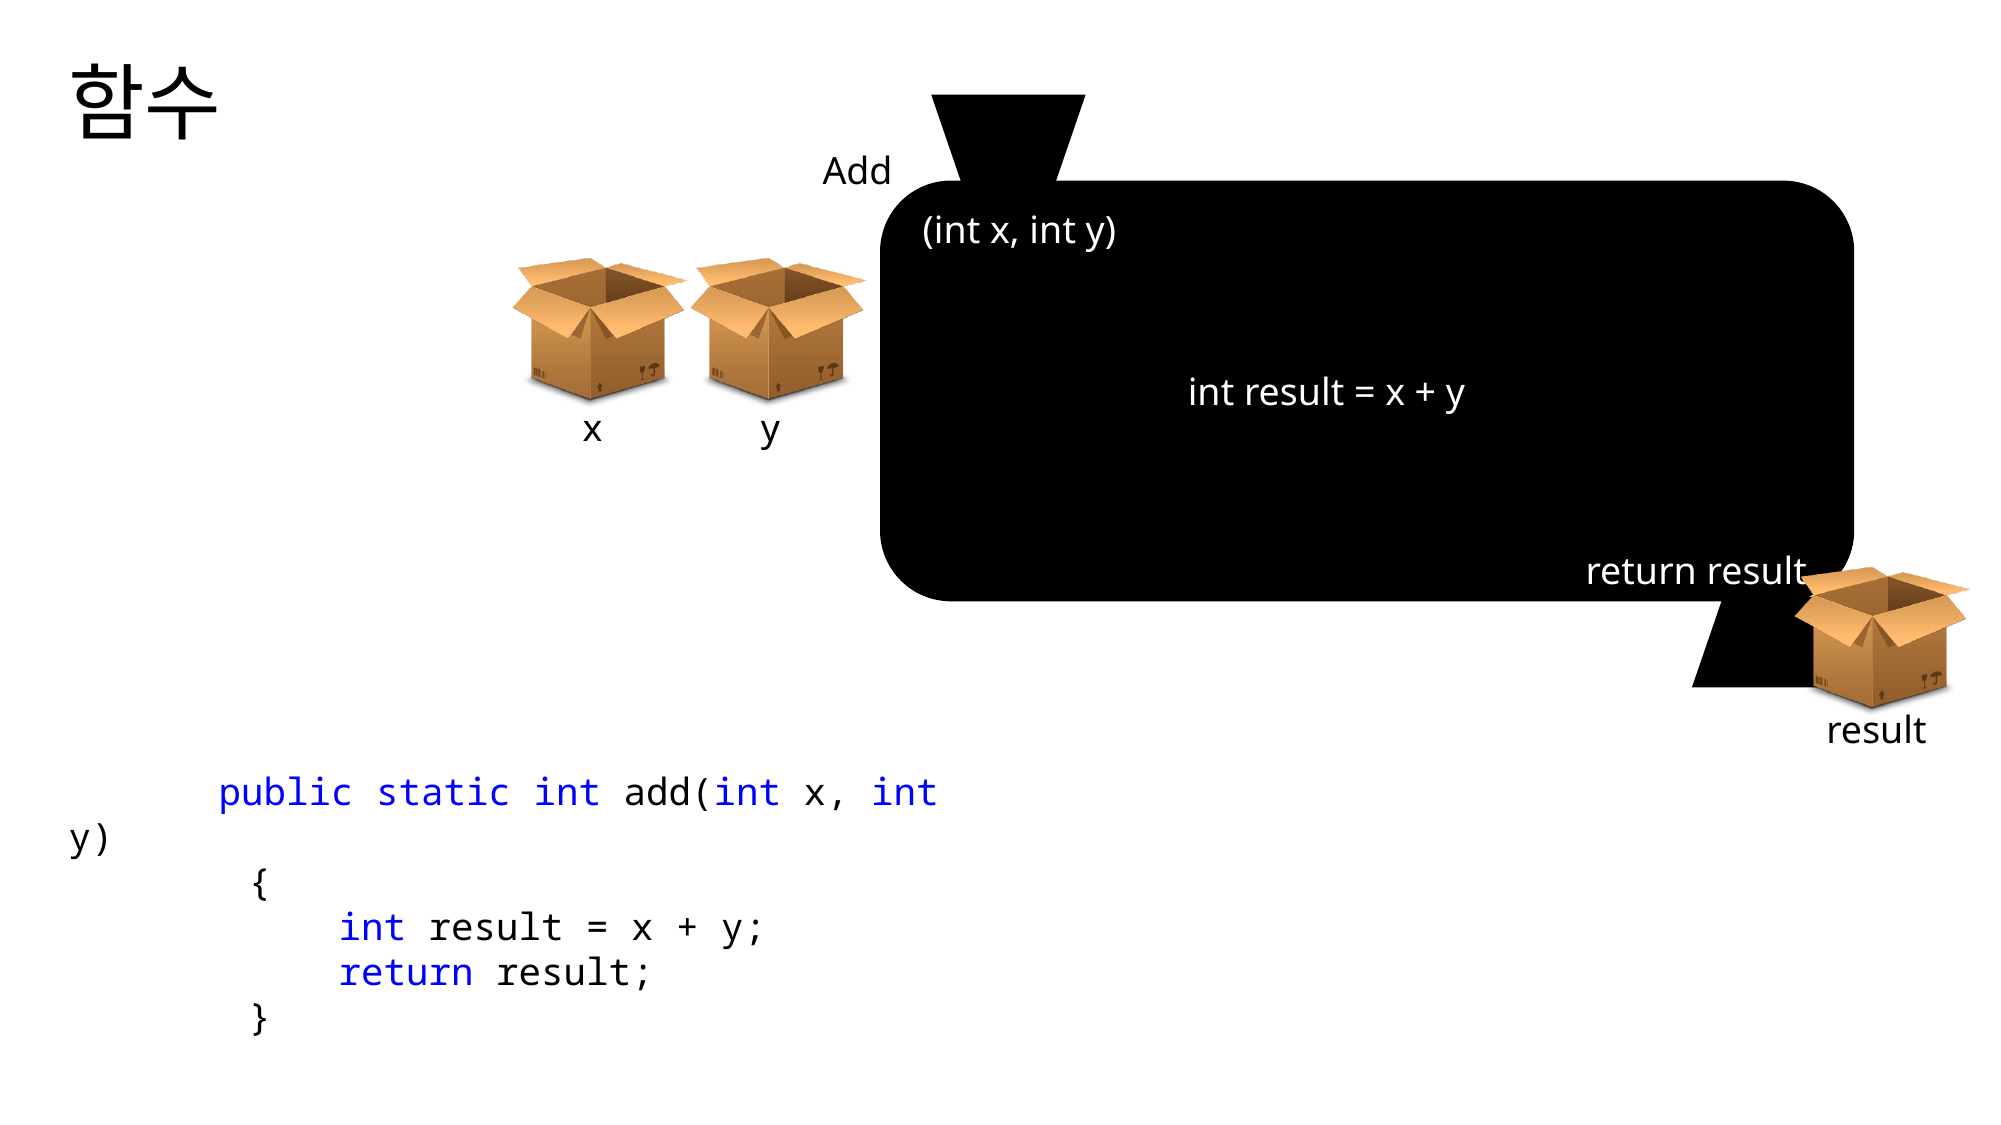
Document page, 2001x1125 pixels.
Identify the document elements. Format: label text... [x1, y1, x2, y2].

picture [690, 245, 867, 422]
text_box y [746, 422, 811, 457]
text_box Add [807, 139, 908, 200]
text_box int result = x + y [1173, 360, 1561, 421]
picture [512, 245, 688, 422]
text_box return result [1570, 539, 1989, 600]
text_box x [567, 422, 633, 457]
text_box result [1811, 730, 1953, 759]
text_box [880, 180, 1855, 602]
picture [1794, 554, 1970, 730]
text_box 함수 [53, 43, 313, 158]
text_box public static int add(int x, int y) { int result = x + y; return result; } [53, 760, 971, 1046]
text_box [931, 94, 1086, 186]
text_box [1691, 600, 1794, 688]
text_box (int x, int y) [907, 198, 1247, 259]
